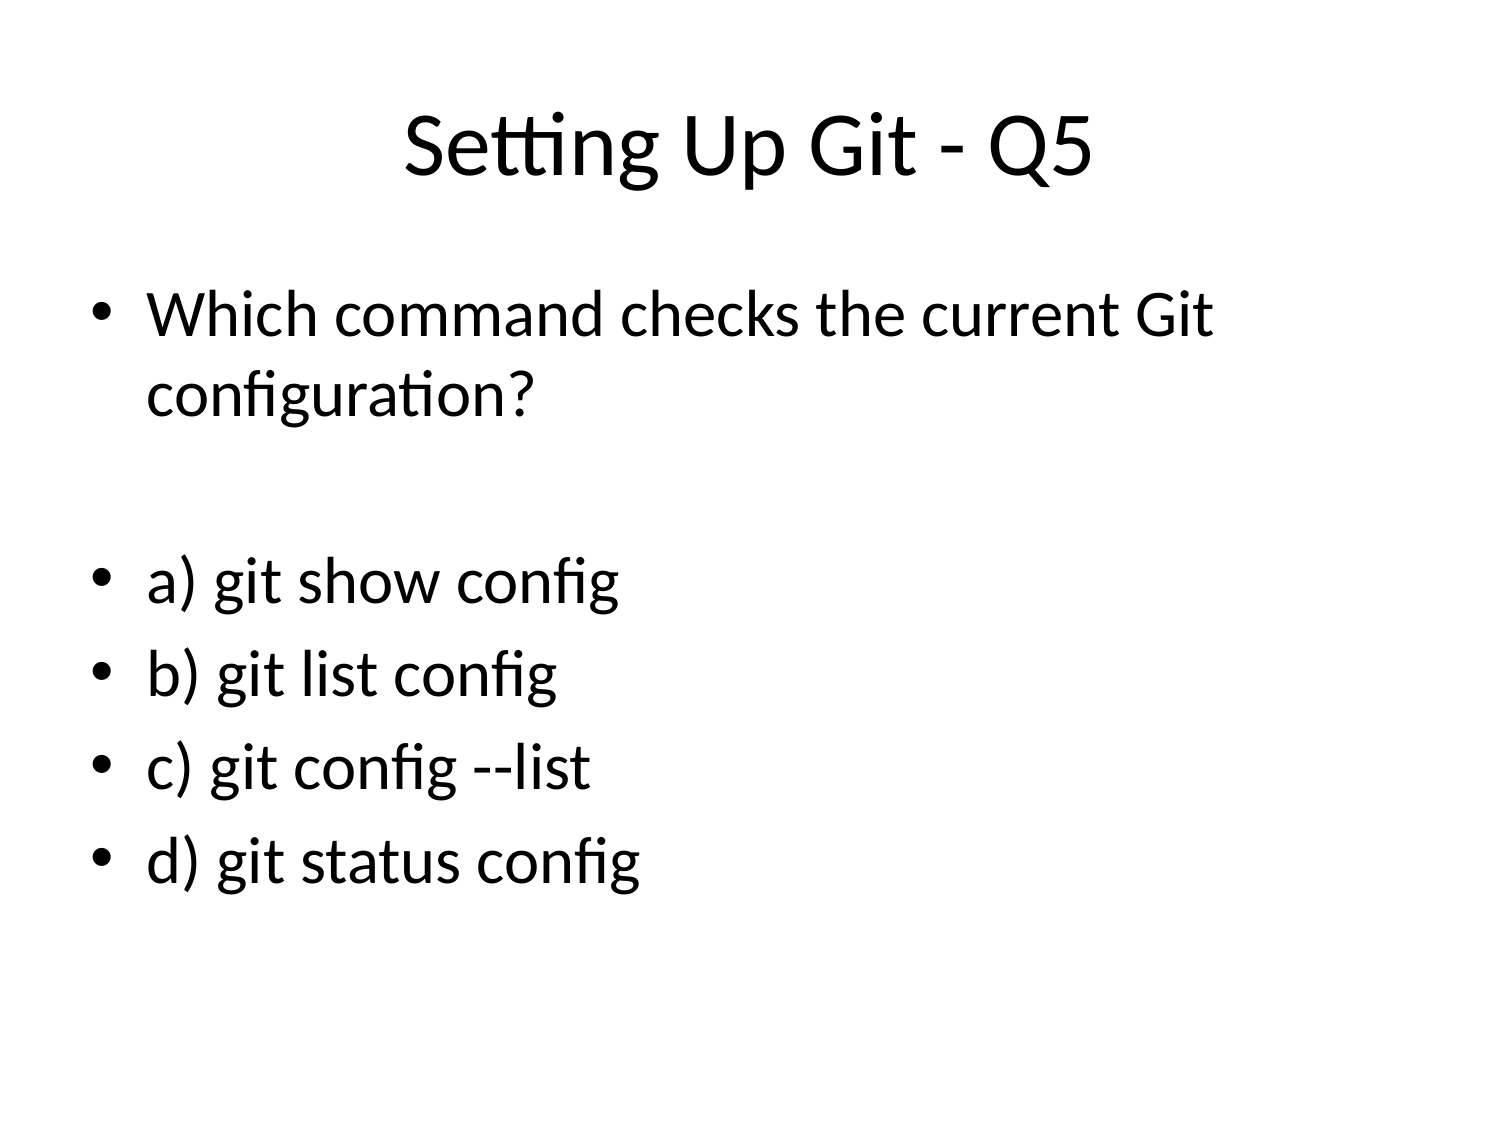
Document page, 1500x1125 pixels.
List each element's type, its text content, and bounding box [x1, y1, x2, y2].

list Which command checks the current Git configuration? a) git show config b) git list config c) git config --list d) git status config [75, 262, 1425, 1005]
title Setting Up Git - Q5 [75, 45, 1425, 233]
